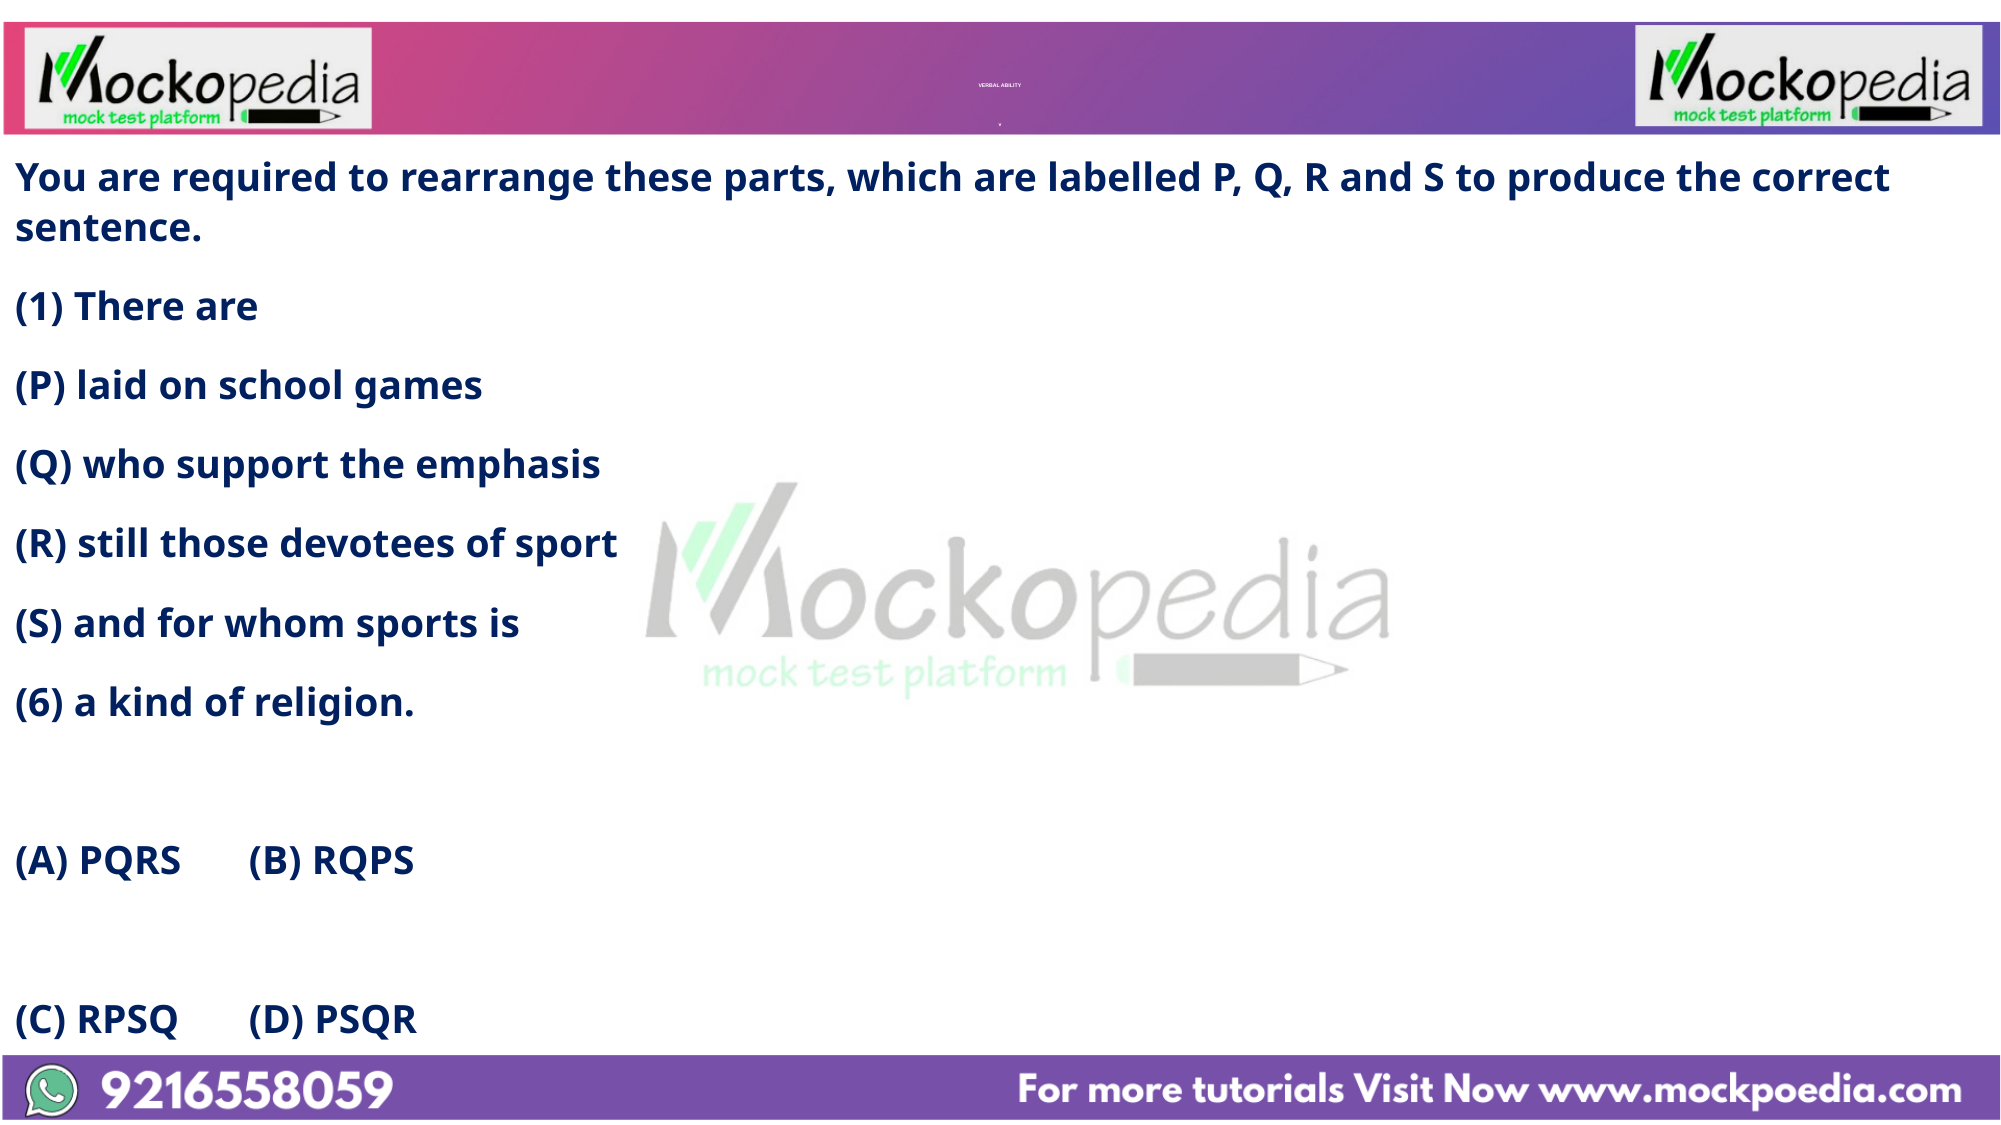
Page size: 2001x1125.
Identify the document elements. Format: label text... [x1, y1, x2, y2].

list You are required to rearrange these parts, which are labelled P, Q, R and S to produce the correct sentence. (1) There are (P) laid on school games (Q) who support the emphasis (R) still those devotees of sport (S) and for whom sports is (6) a kind of religion. (A) PQRS (B) RQPS (C) RPSQ (D) PSQR [0, 141, 2000, 1054]
title VERBAL ABILITY v [41, 31, 1959, 141]
picture [0, 0, 2001, 1125]
